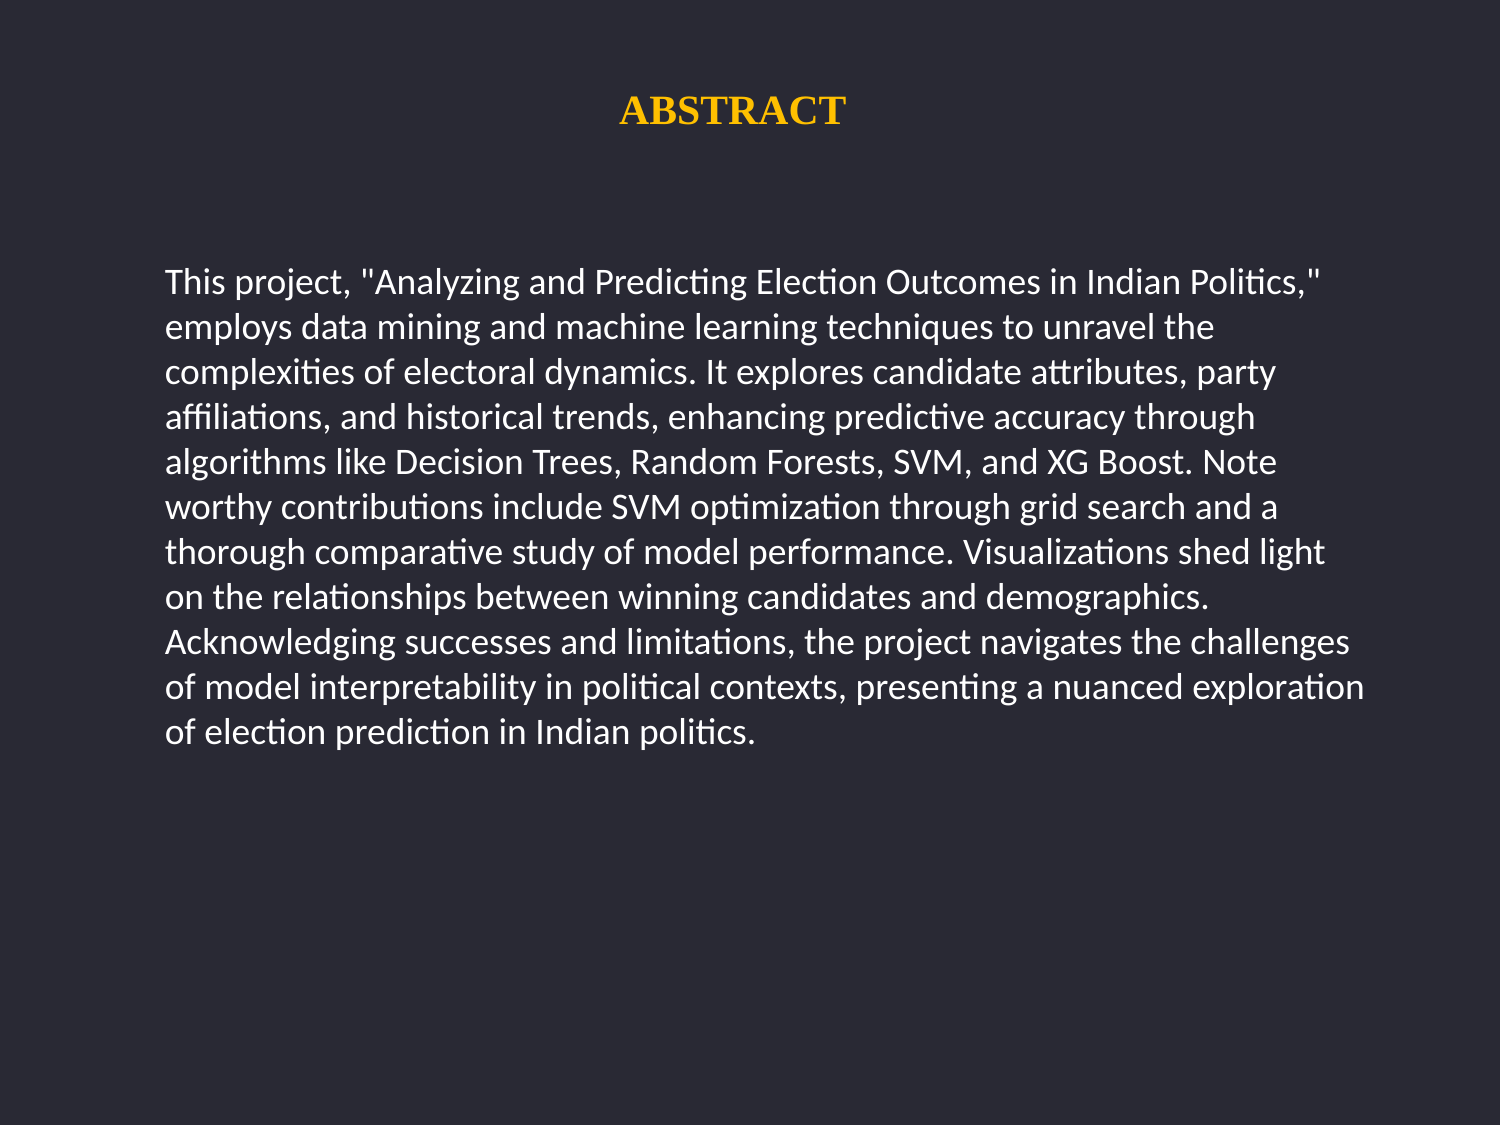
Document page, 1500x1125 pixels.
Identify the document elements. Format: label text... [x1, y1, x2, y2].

text_box ABSTRACT [549, 75, 916, 140]
text_box This project, "Analyzing and Predicting Election Outcomes in Indian Politics," employs data mining and machine learning techniques to unravel the complexities of electoral dynamics. It explores candidate attributes, party affiliations, and historical trends, enhancing predictive accuracy through algorithms like Decision Trees, Random Forests, SVM, and XG Boost. Note worthy contributions include SVM optimization through grid search and a thorough comparative study of model performance. Visualizations shed light on the relationships between winning candidates and demographics. Acknowledging successes and limitations, the project navigates the challenges of model interpretability in political contexts, presenting a nuanced exploration of election prediction in Indian politics. [150, 249, 1383, 1025]
